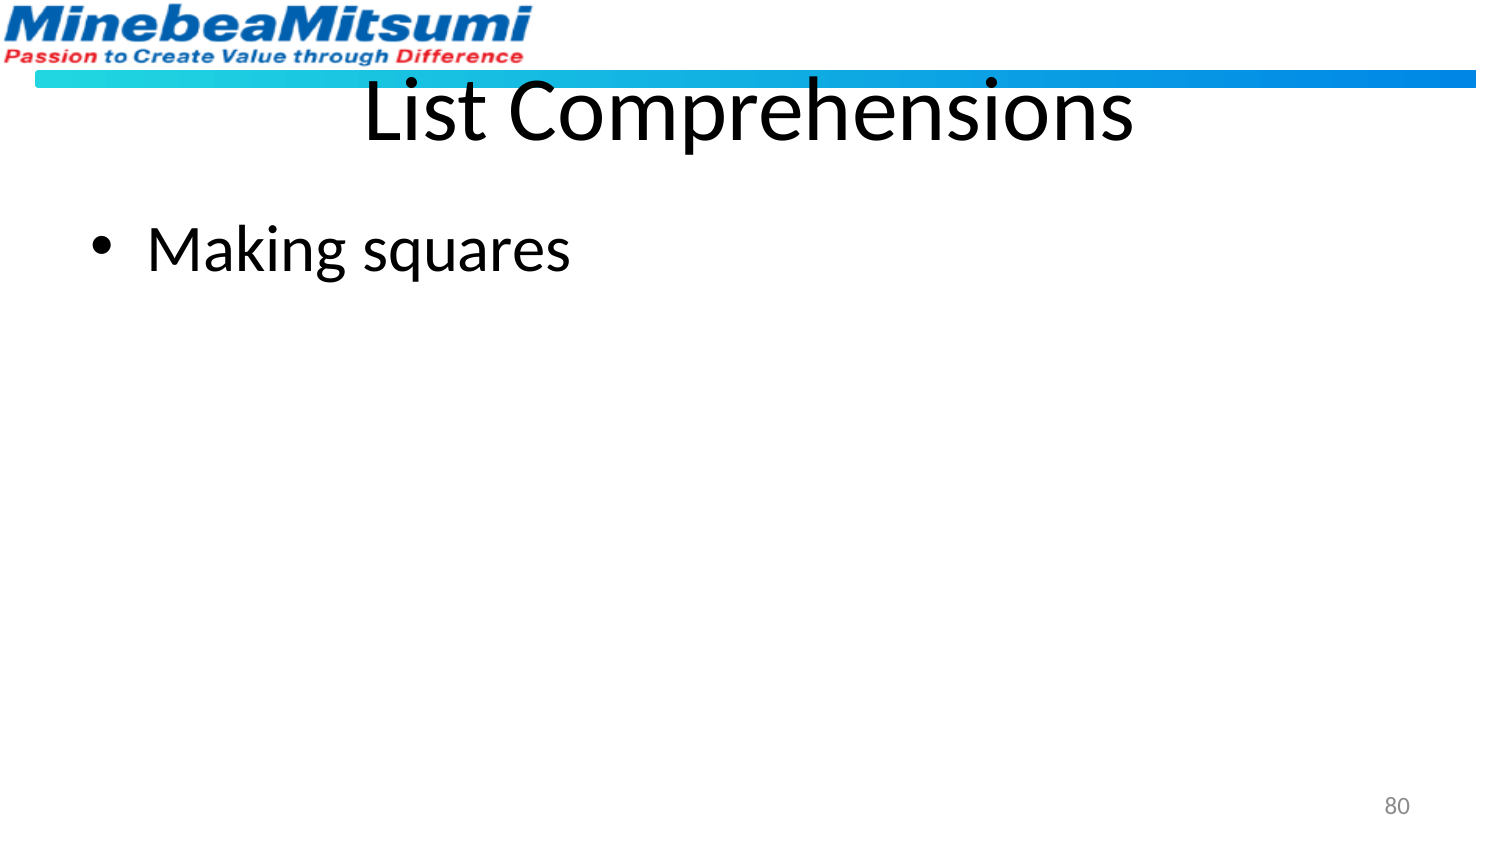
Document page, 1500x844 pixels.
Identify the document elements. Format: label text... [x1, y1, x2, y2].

title List Comprehensions [75, 33, 1425, 175]
picture [0, 0, 538, 70]
slide_number 80 [1074, 782, 1425, 827]
list Making squares [75, 196, 1425, 754]
